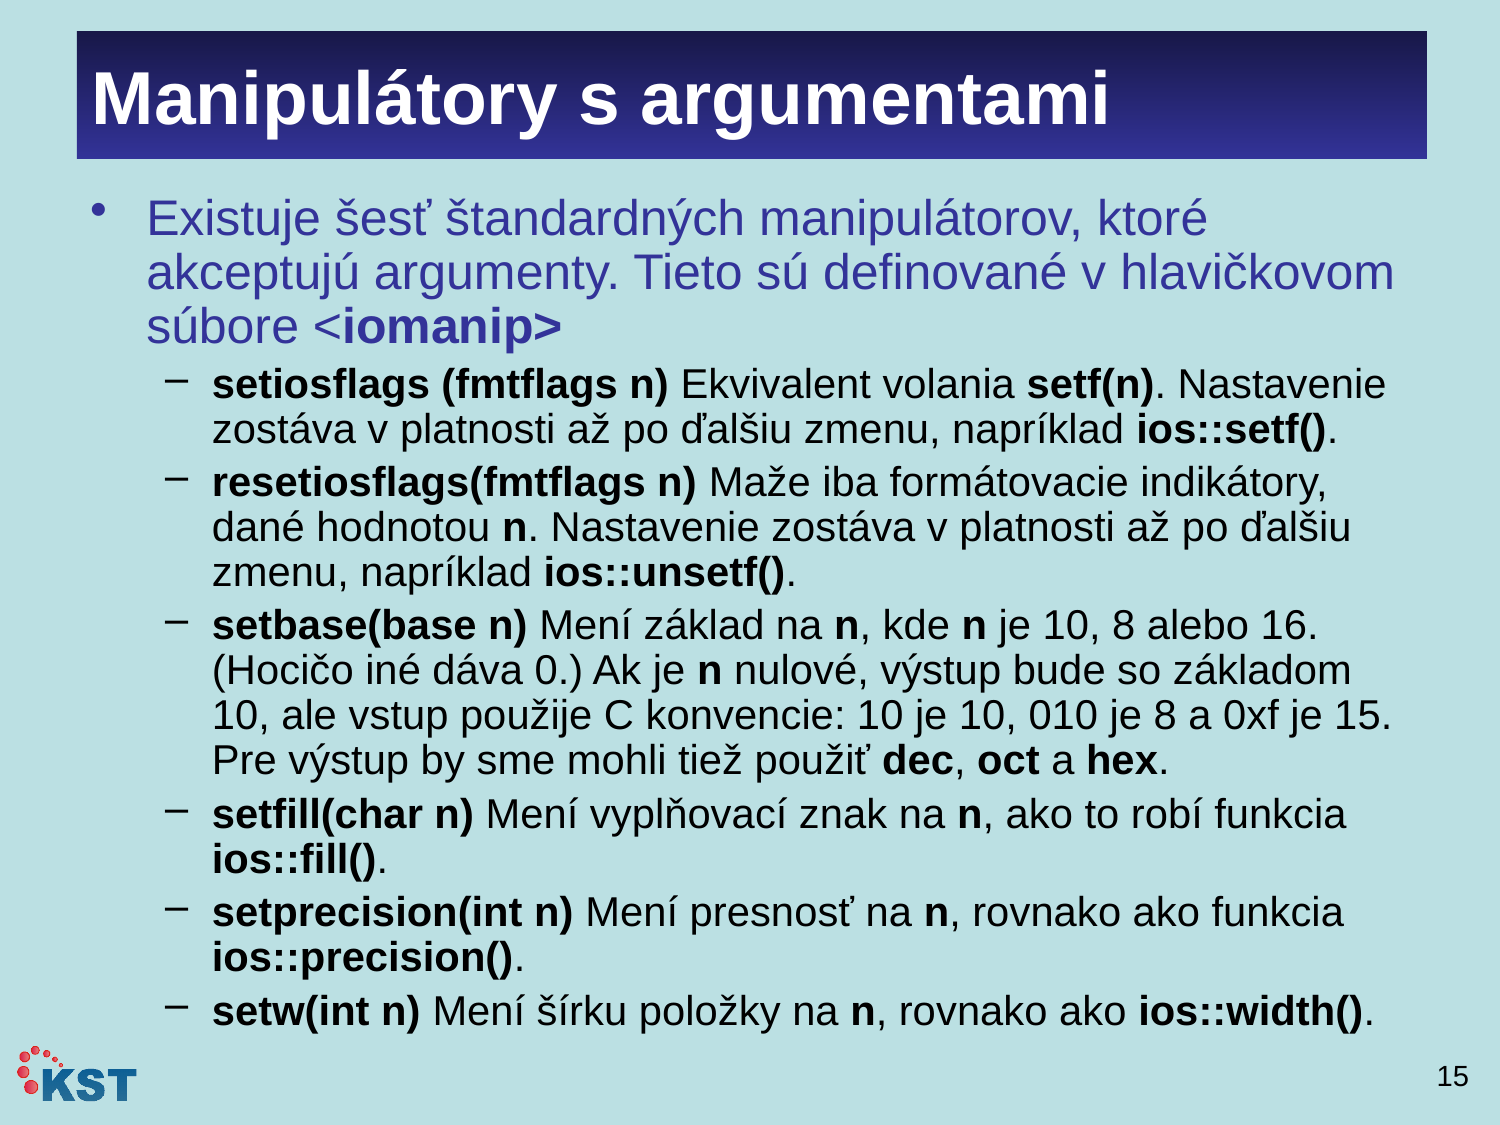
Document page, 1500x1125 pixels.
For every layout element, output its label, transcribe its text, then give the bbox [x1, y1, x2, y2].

title Manipulátory s argumentami [76, 30, 1428, 159]
slide_number 15 [1411, 1049, 1485, 1106]
picture [17, 1046, 140, 1106]
list Existuje šesť štandardných manipulátorov, ktoré akceptujú argumenty. Tieto sú definované v hlavičkovom súbore <iomanip> setiosflags (fmtflags n) Ekvivalent volania setf(n). Nastavenie zostáva v platnosti až po ďalšiu zmenu, napríklad ios::setf(). resetiosflags(fmtflags n) Maže iba formátovacie indikátory, dané hodnotou n. Nastavenie zostáva v platnosti až po ďalšiu zmenu, napríklad ios::unsetf(). setbase(base n) Mení základ na n, kde n je 10, 8 alebo 16. (Hocičo iné dáva 0.) Ak je n nulové, výstup bude so základom 10, ale vstup použije C konvencie: 10 je 10, 010 je 8 a 0xf je 15. Pre výstup by sme mohli tiež použiť dec, oct a hex. setfill(char n) Mení vyplňovací znak na n, ako to robí funkcia ios::fill(). setprecision(int n) Mení presnosť na n, rovnako ako funkcia ios::precision(). setw(int n) Mení šírku položky na n, rovnako ako ios::width(). [75, 184, 1425, 1125]
